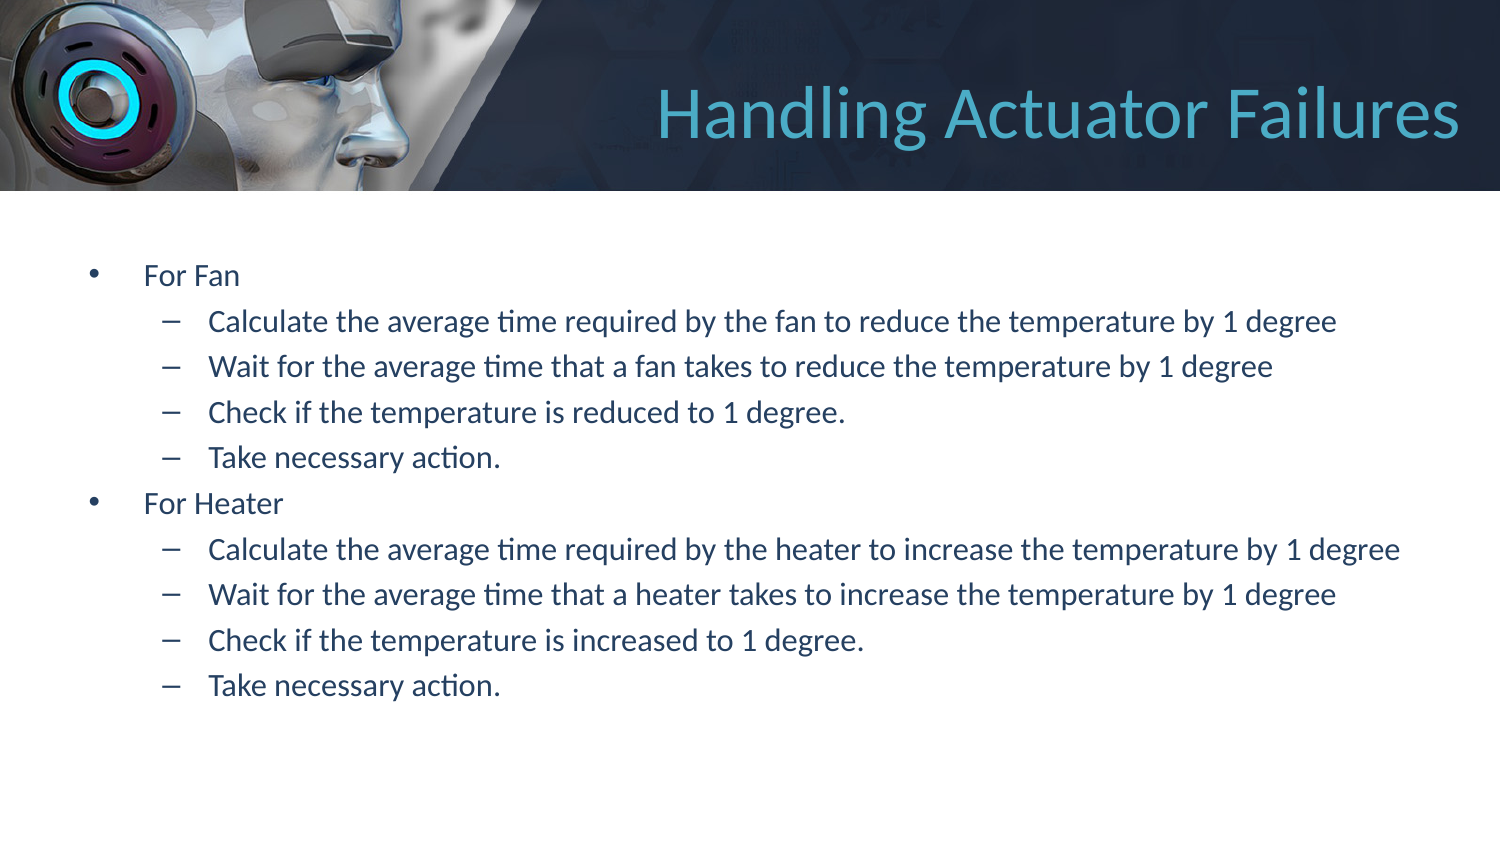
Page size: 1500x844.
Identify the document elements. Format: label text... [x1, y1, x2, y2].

list For Fan Calculate the average time required by the fan to reduce the temperature by 1 degree Wait for the average time that a fan takes to reduce the temperature by 1 degree Check if the temperature is reduced to 1 degree. Take necessary action. For Heater Calculate the average time required by the heater to increase the temperature by 1 degree Wait for the average time that a heater takes to increase the temperature by 1 degree Check if the temperature is increased to 1 degree. Take necessary action. [73, 246, 1427, 798]
title Handling Actuator Failures [123, 46, 1477, 172]
picture [0, 0, 1500, 844]
